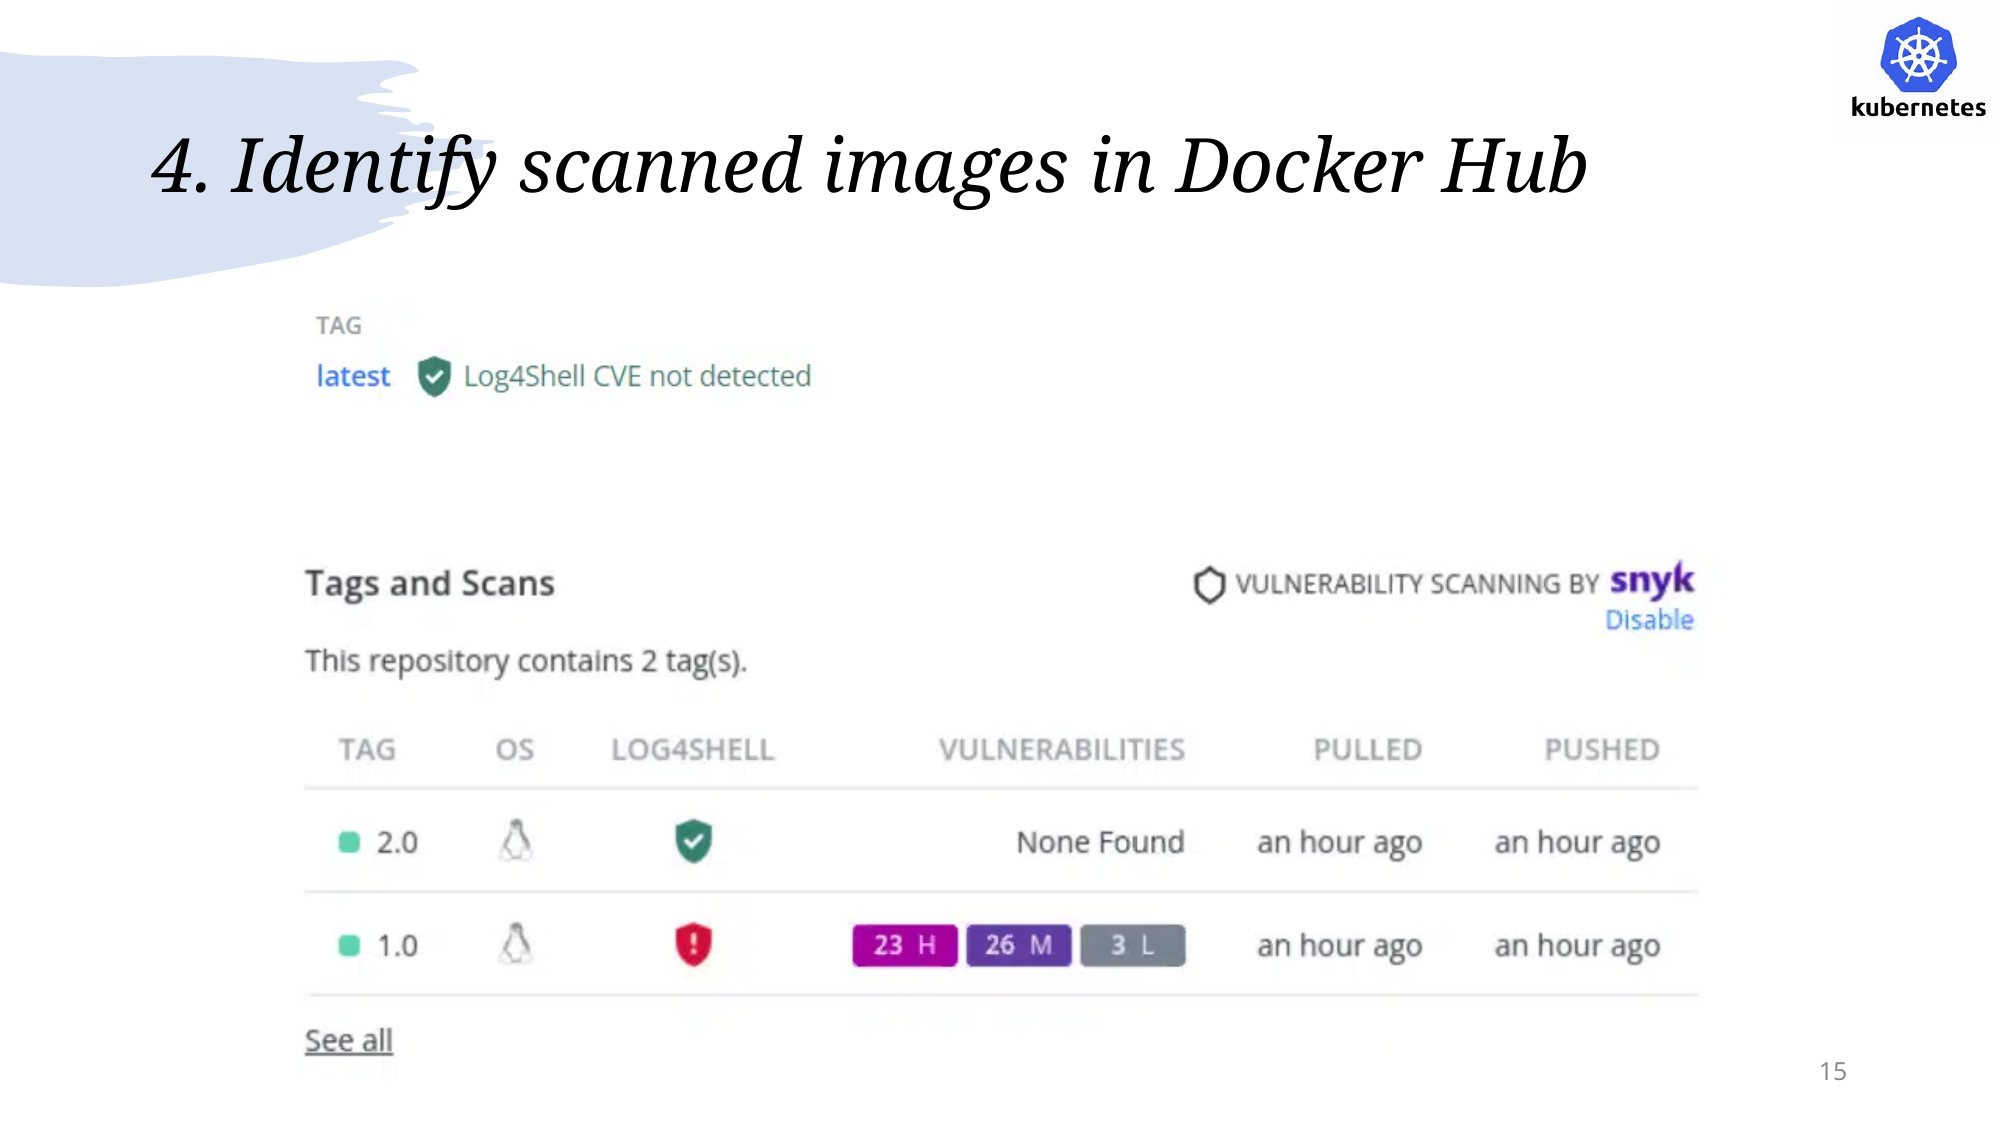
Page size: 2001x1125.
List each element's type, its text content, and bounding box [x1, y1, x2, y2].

picture [1837, 0, 2000, 140]
title 4. Identify scanned images in Docker Hub [137, 59, 1863, 278]
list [289, 298, 833, 407]
slide_number 15 [1412, 1042, 1863, 1103]
picture [273, 502, 1727, 1086]
